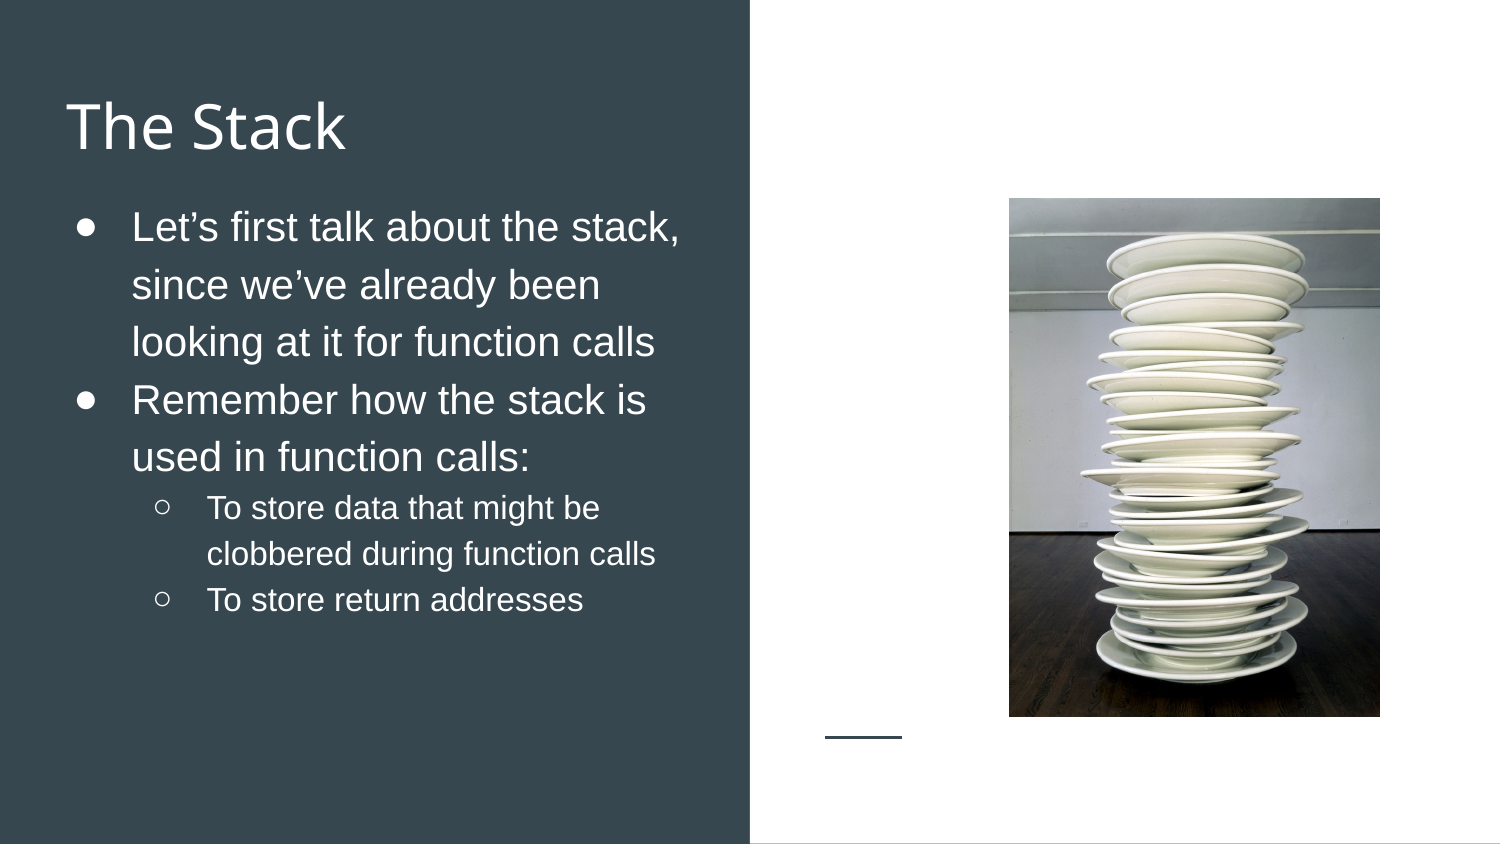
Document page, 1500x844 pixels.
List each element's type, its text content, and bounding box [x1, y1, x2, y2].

list Let’s first talk about the stack, since we’ve already been looking at it for function calls Remember how the stack is used in function calls: To store data that might be clobbered during function calls To store return addresses [41, 177, 707, 739]
text_box The Stack [51, 71, 957, 178]
picture [1009, 198, 1380, 718]
